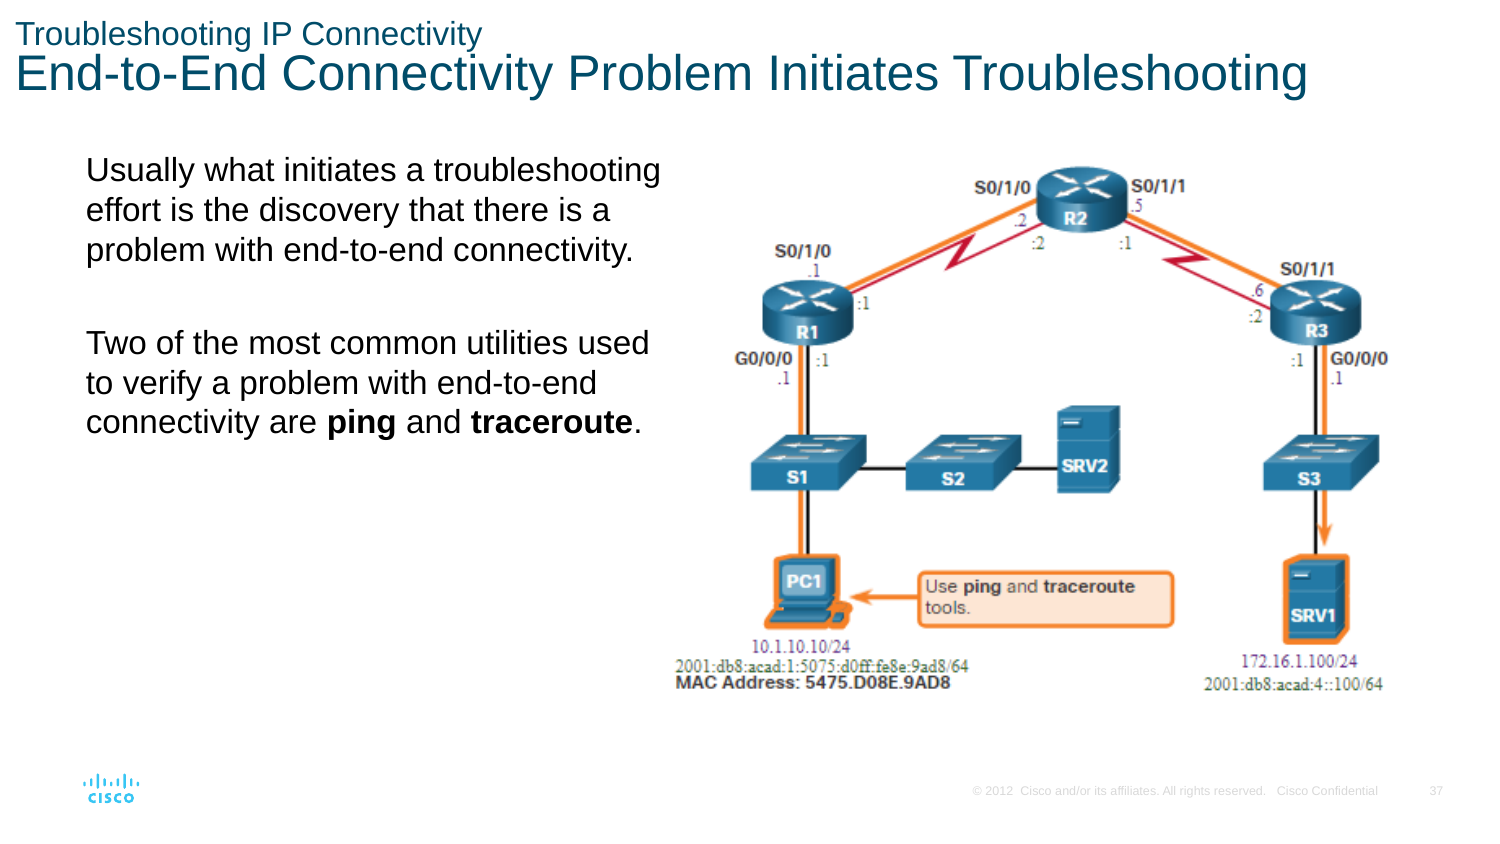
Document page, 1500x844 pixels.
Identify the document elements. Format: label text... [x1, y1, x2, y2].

list Usually what initiates a troubleshooting effort is the discovery that there is a problem with end-to-end connectivity. Two of the most common utilities used to verify a problem with end-to-end connectivity are ping and traceroute. [70, 140, 685, 645]
title Troubleshooting IP Connectivity End-to-End Connectivity Problem Initiates Troubleshooting [0, 0, 1369, 121]
picture [661, 160, 1430, 702]
